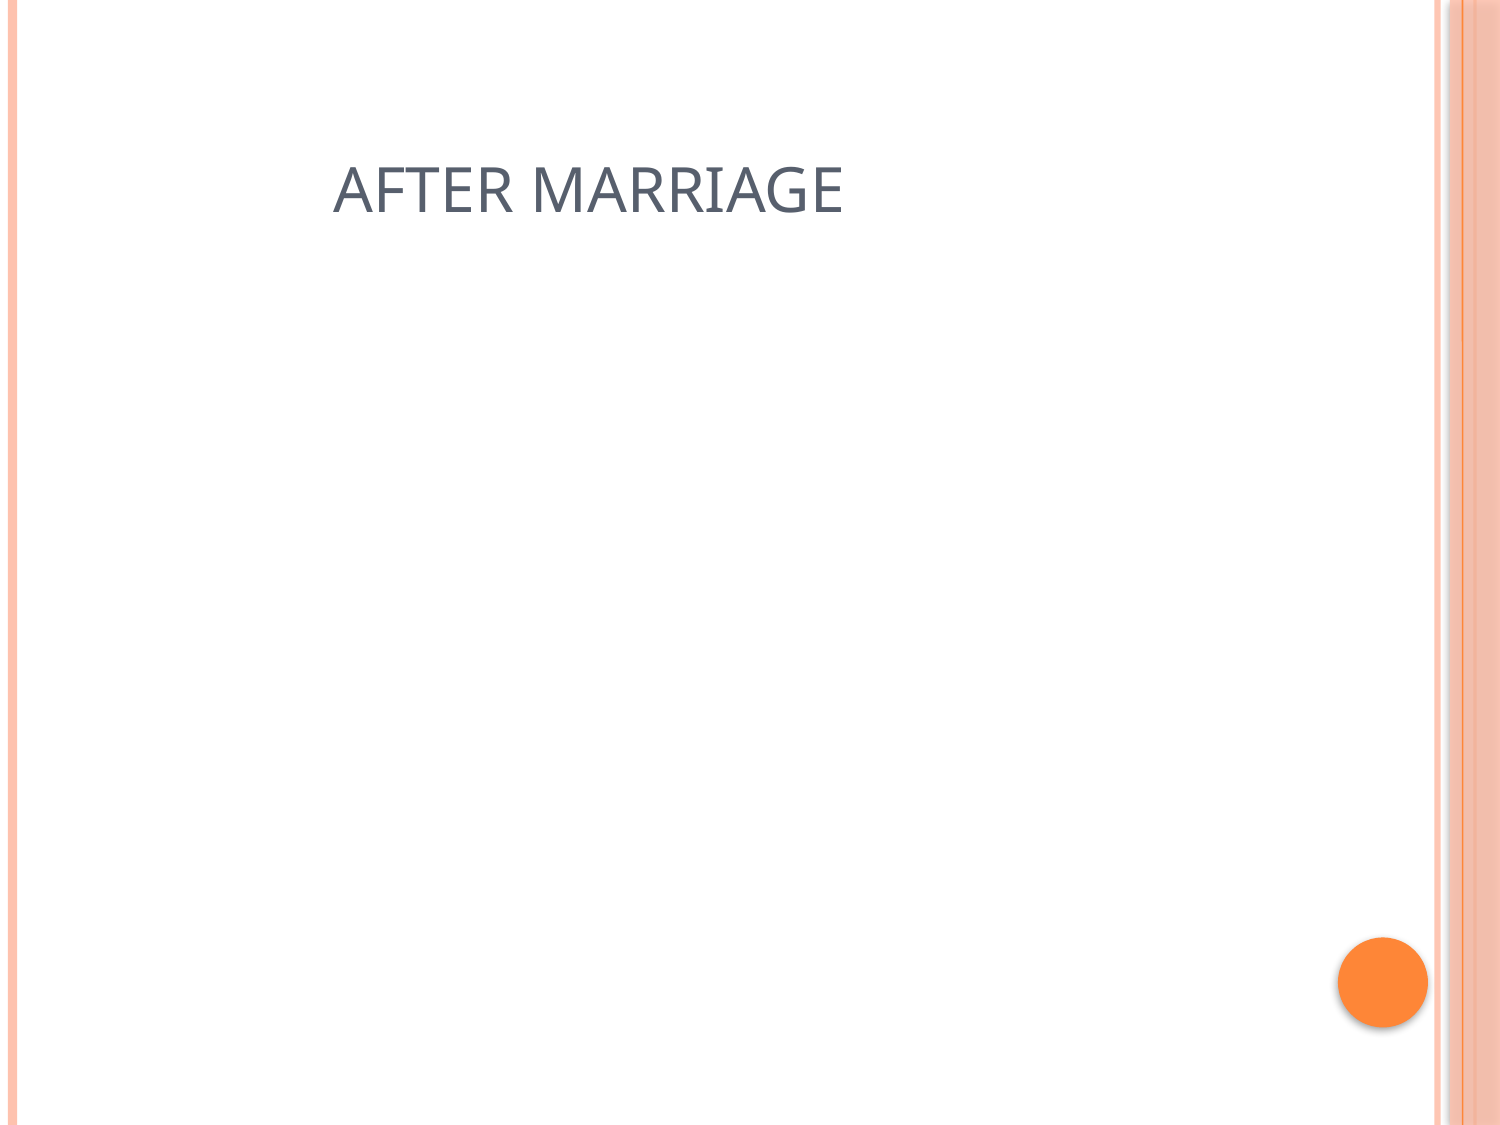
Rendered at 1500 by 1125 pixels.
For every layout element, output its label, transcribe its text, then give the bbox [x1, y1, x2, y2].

title After marriage [75, 45, 1300, 233]
